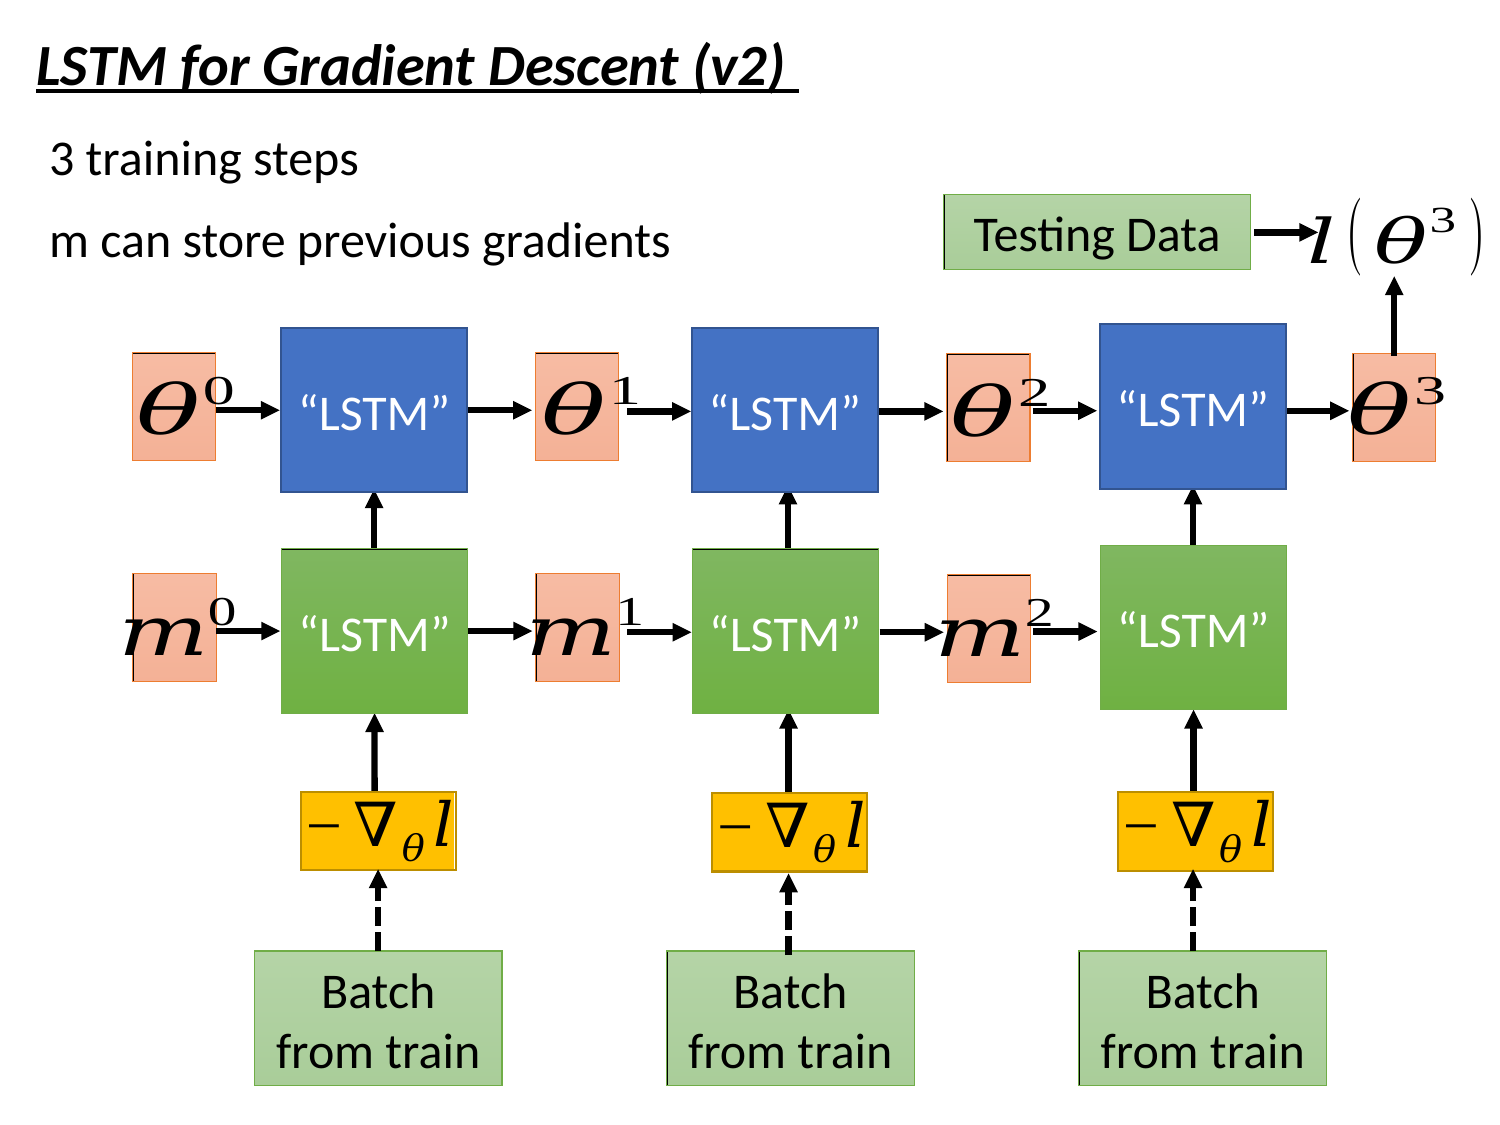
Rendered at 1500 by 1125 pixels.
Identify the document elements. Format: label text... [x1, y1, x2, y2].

text_box “LSTM” [281, 548, 468, 714]
text_box Batch from train [254, 950, 503, 1086]
text_box Testing Data [943, 194, 1251, 270]
text_box 3 training steps [34, 118, 602, 193]
text_box “LSTM” [1099, 323, 1287, 490]
text_box m can store previous gradients [34, 200, 852, 275]
text_box [1352, 353, 1436, 462]
text_box “LSTM” [691, 327, 879, 493]
text_box “LSTM” [280, 327, 468, 493]
text_box [535, 573, 620, 682]
text_box Batch from train [666, 950, 915, 1086]
text_box “LSTM” [1100, 545, 1287, 710]
text_box “LSTM” [692, 548, 879, 714]
text_box Batch from train [1078, 950, 1327, 1086]
text_box [946, 353, 1031, 462]
text_box [132, 573, 217, 682]
text_box [947, 574, 1031, 683]
text_box [535, 352, 619, 461]
text_box LSTM for Gradient Descent (v2) [21, 19, 899, 105]
text_box [132, 352, 216, 461]
